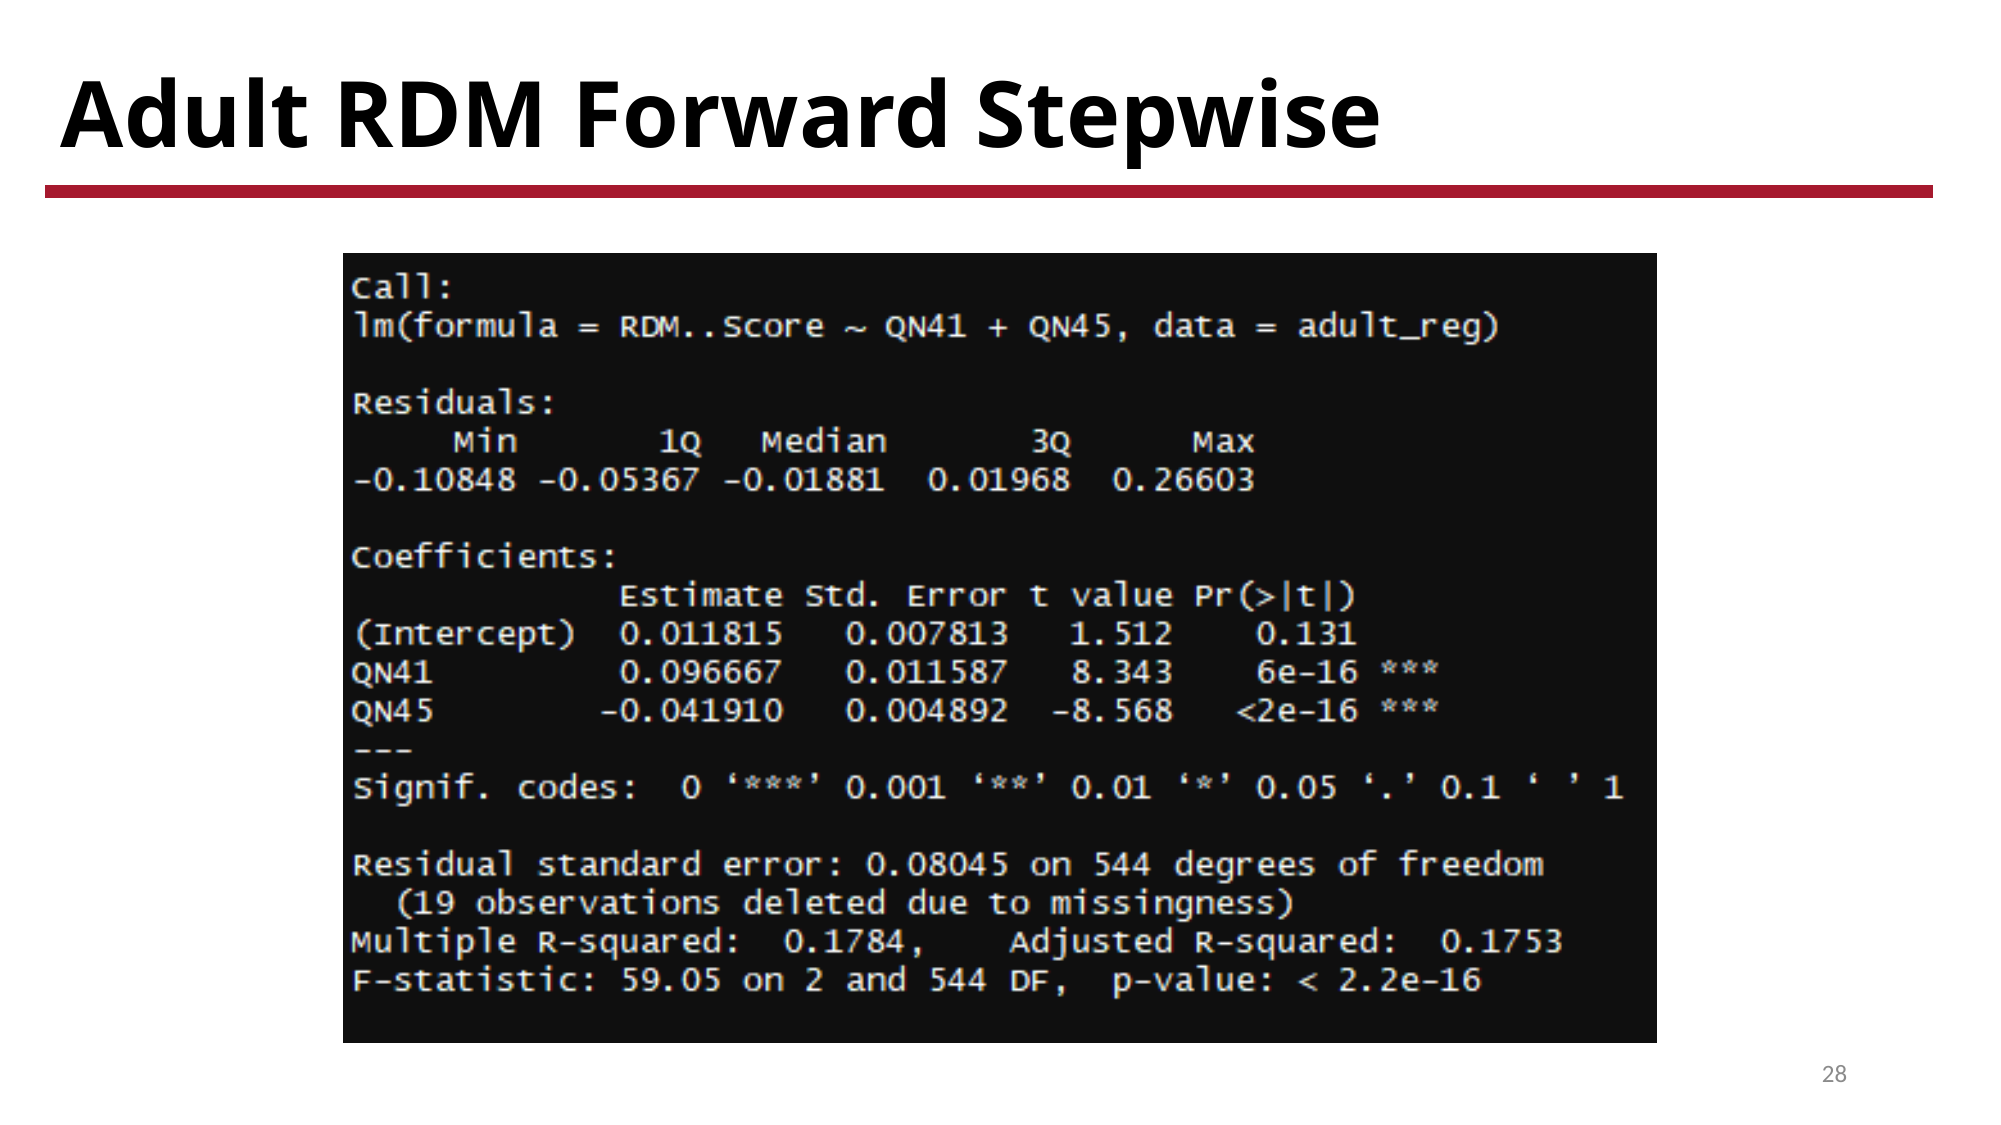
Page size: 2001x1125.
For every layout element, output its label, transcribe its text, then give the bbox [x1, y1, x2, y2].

text_box [45, 185, 1932, 197]
slide_number 28 [1412, 1042, 1863, 1103]
title Adult RDM Forward Stepwise [45, 49, 1771, 185]
picture [343, 253, 1657, 1043]
